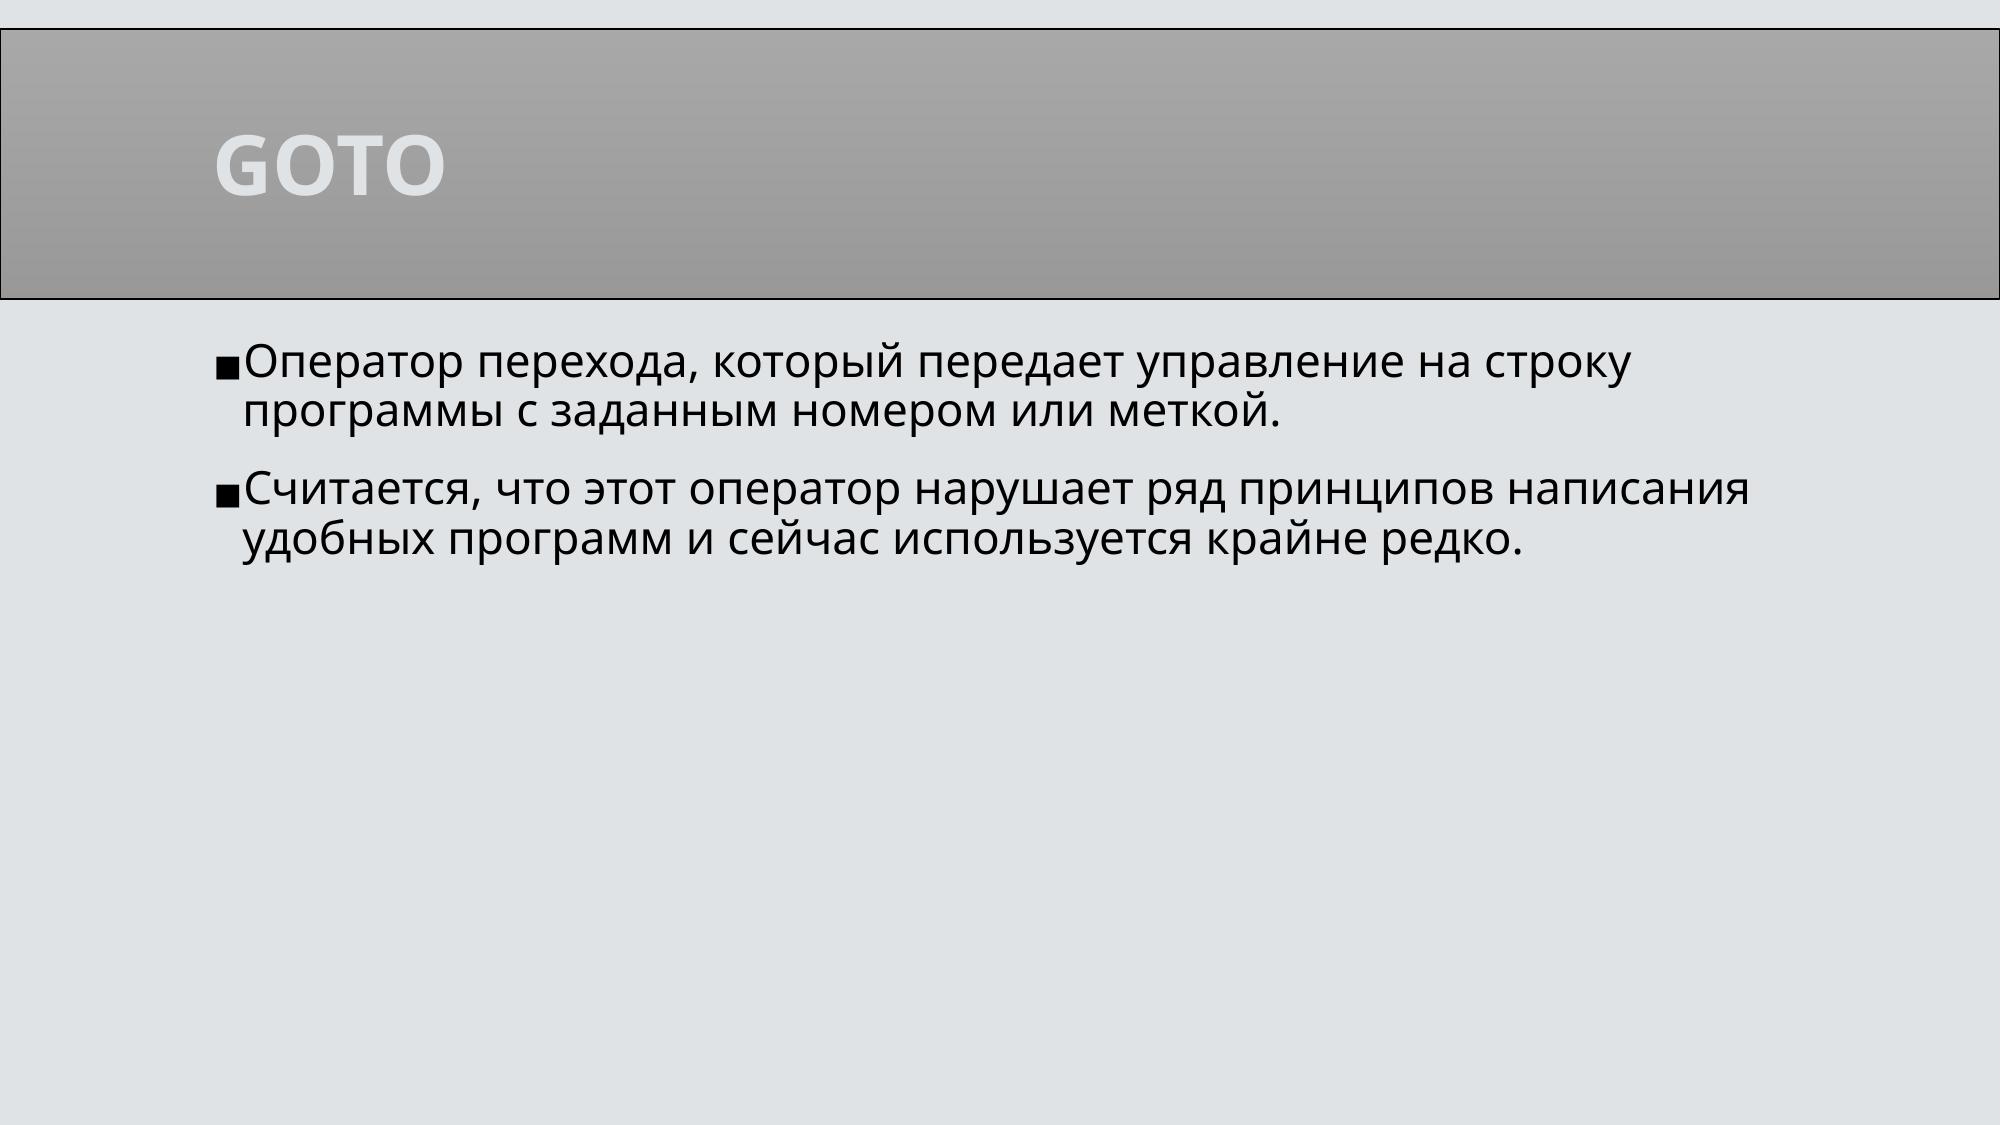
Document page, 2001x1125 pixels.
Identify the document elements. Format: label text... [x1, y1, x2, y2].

list Оператор перехода, который передает управление на строку программы с заданным номером или меткой. Считается, что этот оператор нарушает ряд принципов написания удобных программ и сейчас используется крайне редко. [197, 329, 1803, 1020]
title GOTO [197, 46, 1803, 295]
